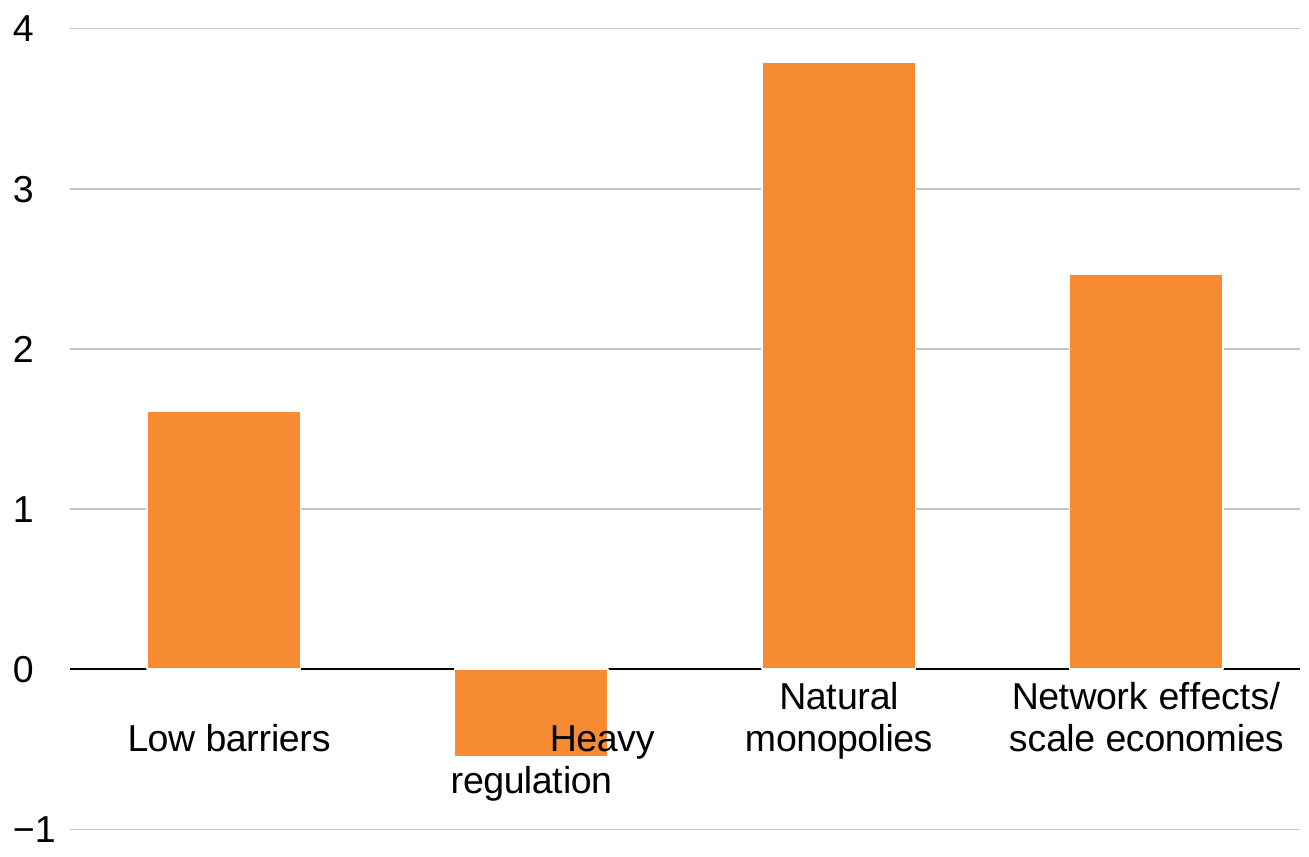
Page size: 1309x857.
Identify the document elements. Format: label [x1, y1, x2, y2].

chart [0, 0, 1309, 857]
